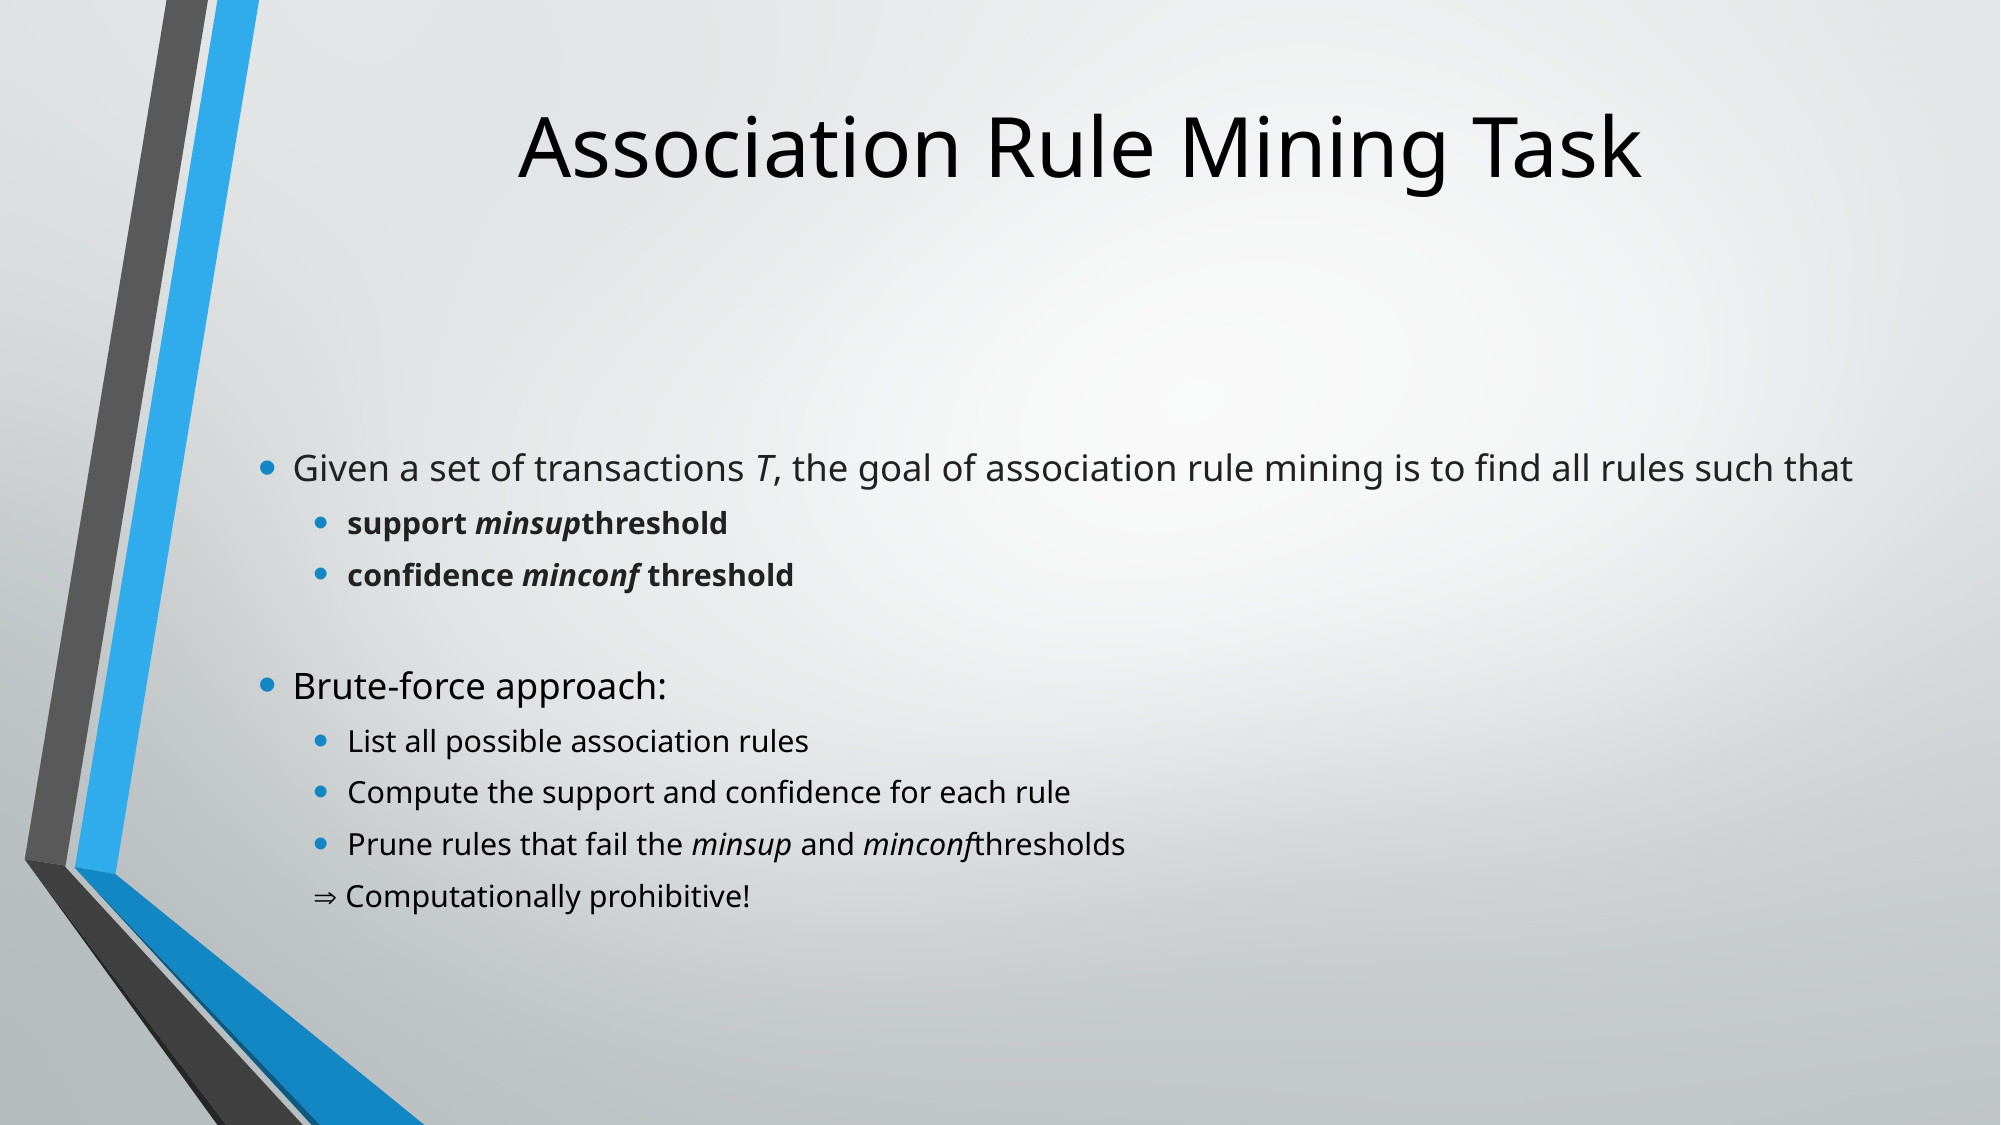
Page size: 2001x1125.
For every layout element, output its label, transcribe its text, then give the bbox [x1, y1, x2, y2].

title Association Rule Mining Task [259, 0, 1904, 288]
